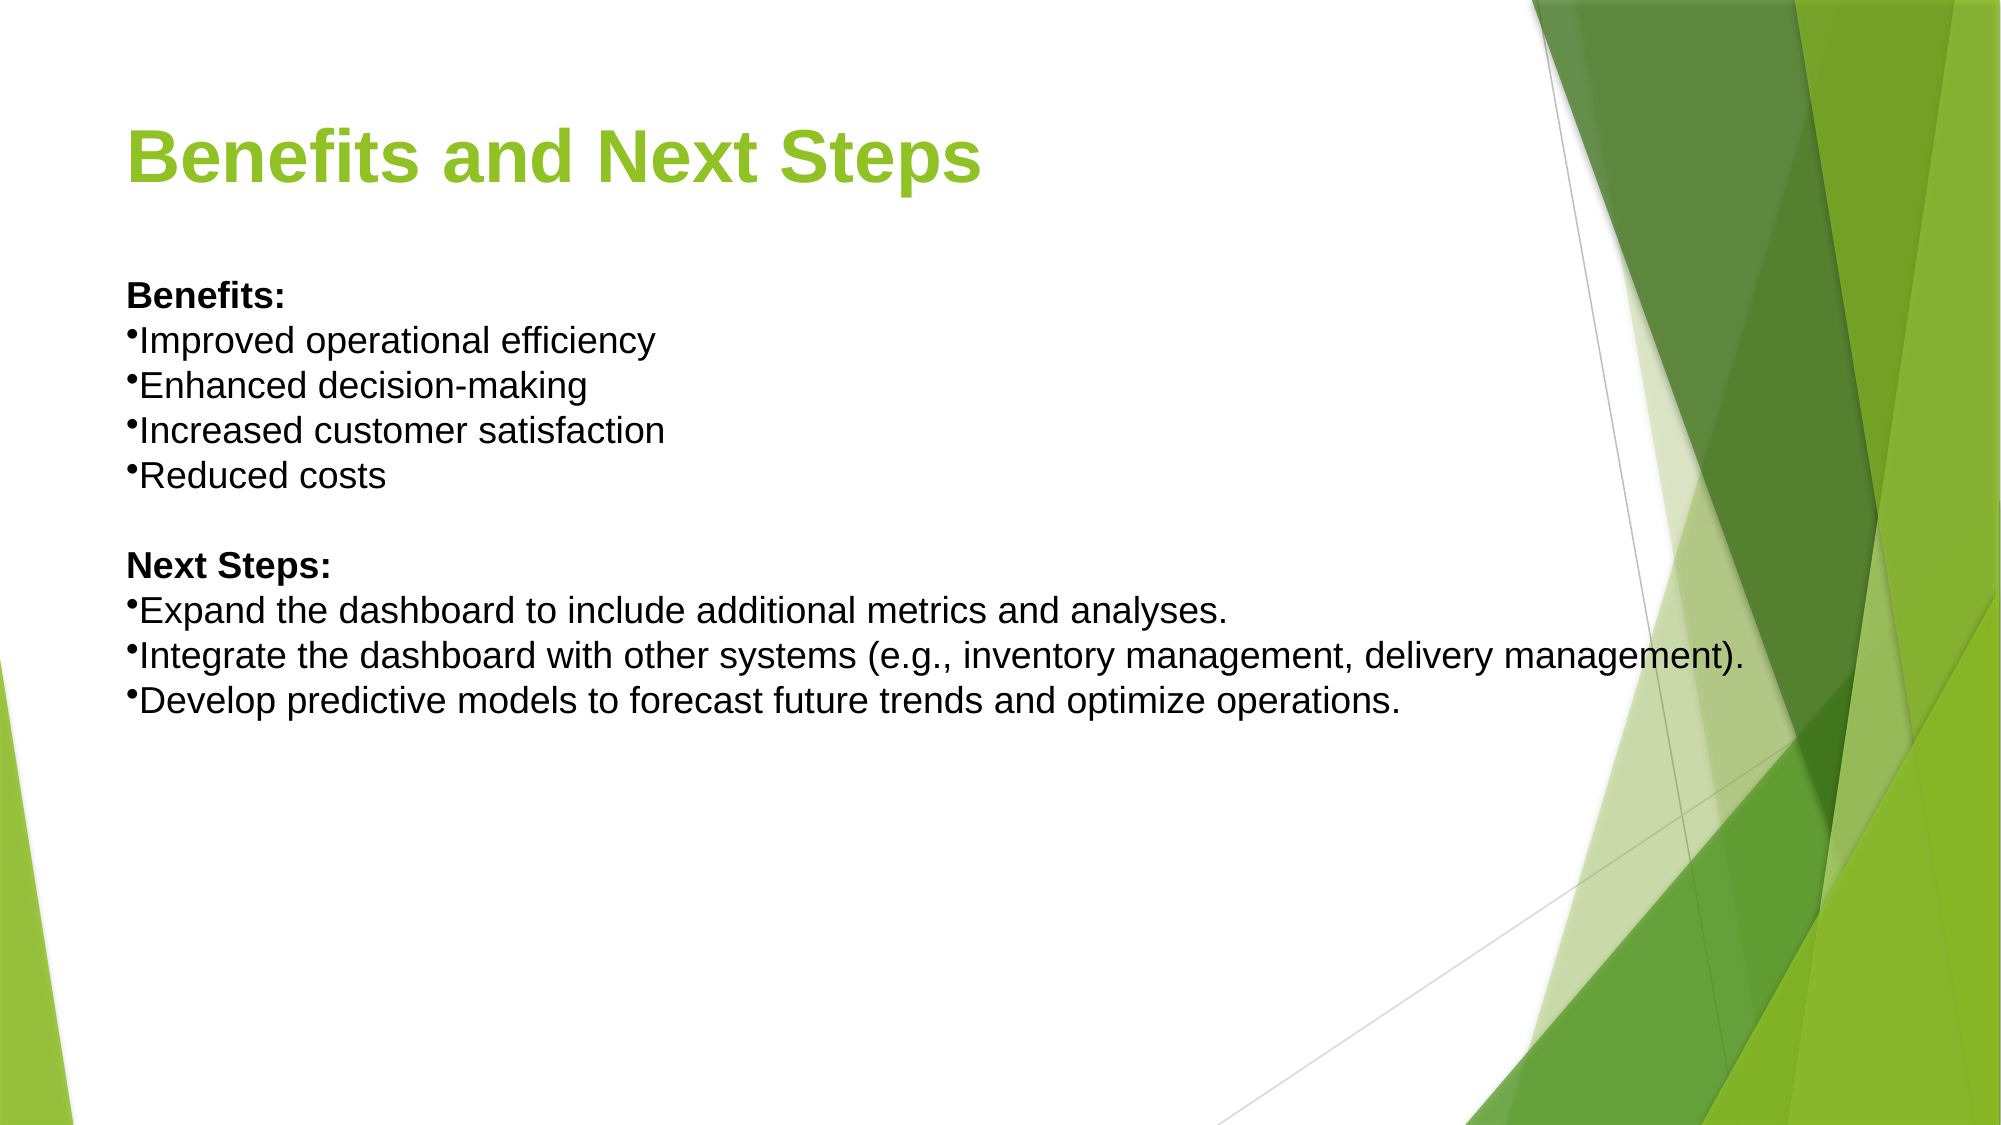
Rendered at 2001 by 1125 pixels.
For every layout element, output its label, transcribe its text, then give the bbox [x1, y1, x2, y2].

list Benefits: Improved operational efficiency Enhanced decision-making Increased customer satisfaction Reduced costs Next Steps: Expand the dashboard to include additional metrics and analyses. Integrate the dashboard with other systems (e.g., inventory management, delivery management). Develop predictive models to forecast future trends and optimize operations. [111, 191, 1790, 845]
title Benefits and Next Steps [111, 99, 1522, 191]
